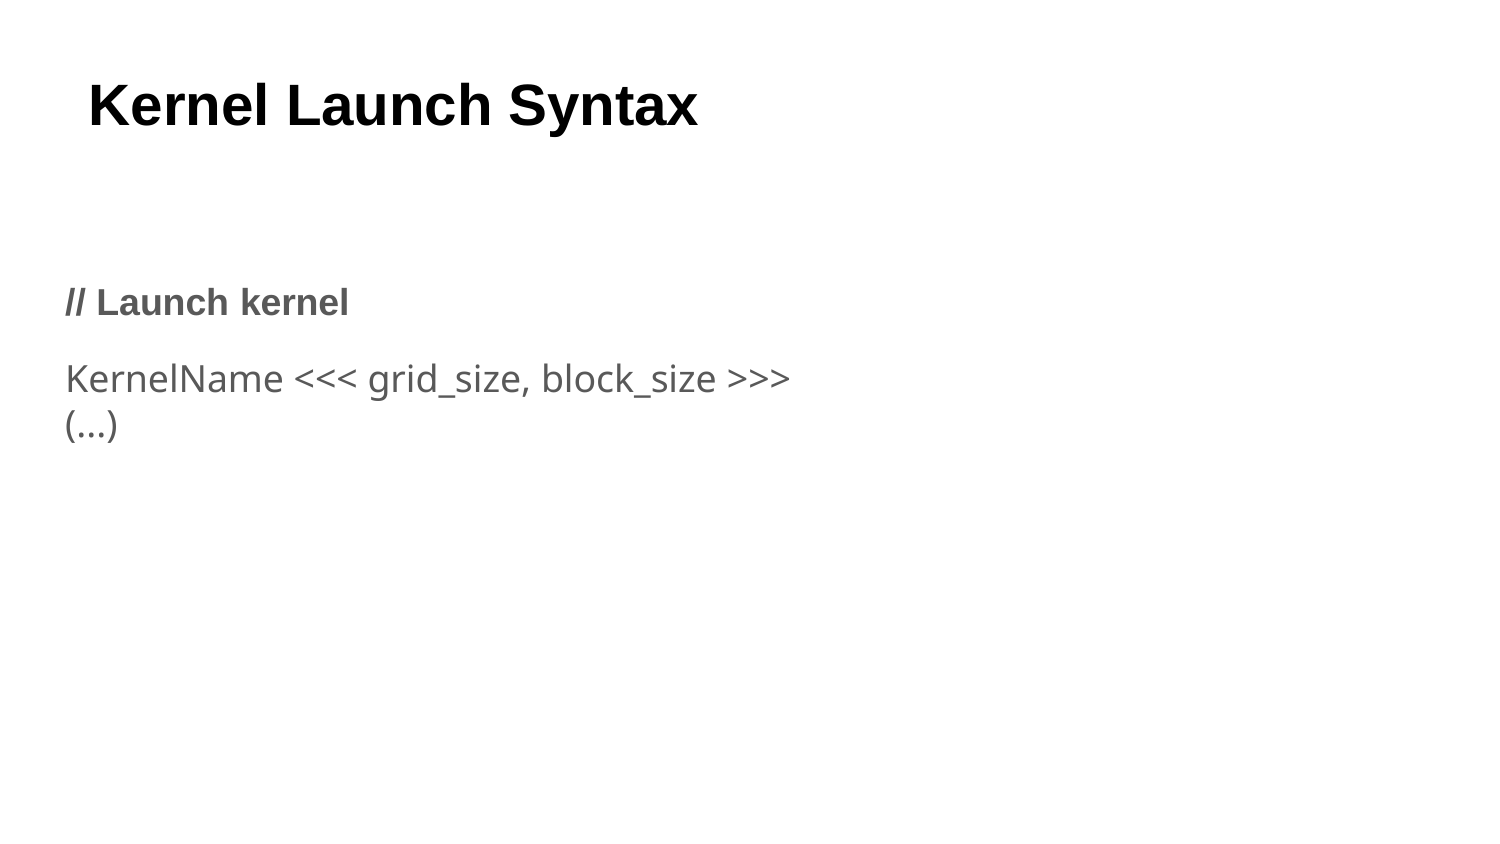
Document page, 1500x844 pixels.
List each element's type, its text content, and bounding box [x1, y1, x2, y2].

title Kernel Launch Syntax [86, 64, 703, 208]
text_box // Launch kernel KernelName <<< grid_size, block_size >>> (...) [63, 276, 850, 445]
